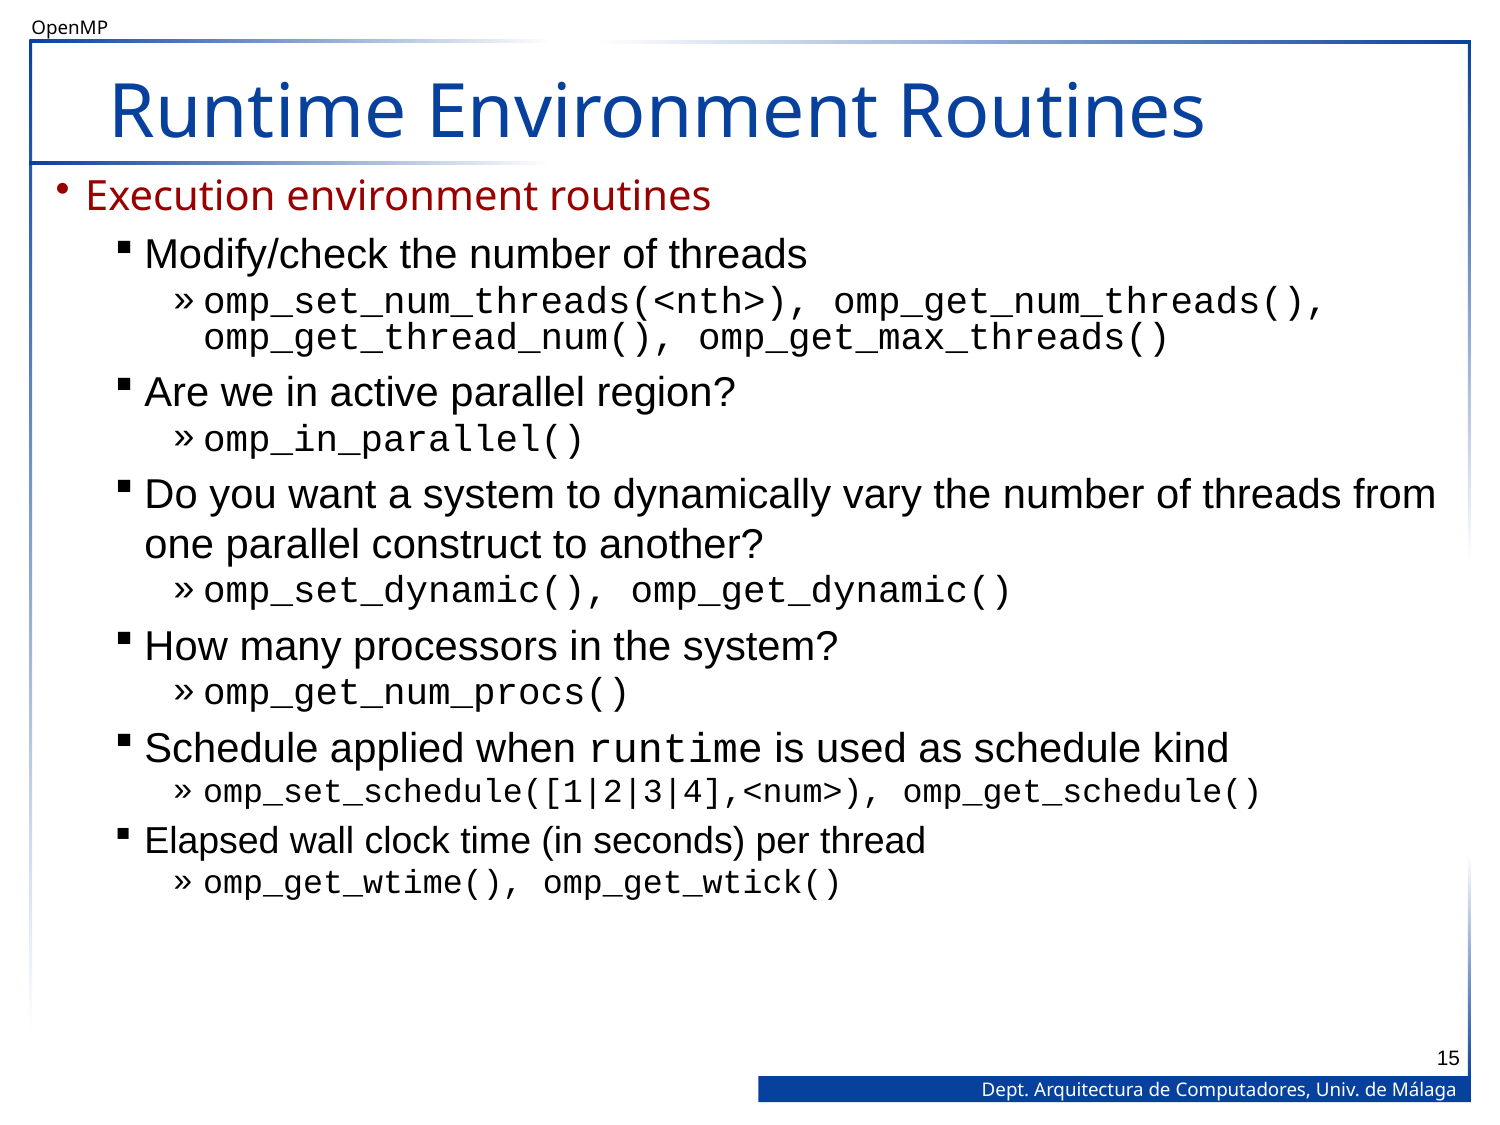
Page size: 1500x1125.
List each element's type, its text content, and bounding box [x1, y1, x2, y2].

list Execution environment routines Modify/check the number of threads omp_set_num_threads(<nth>), omp_get_num_threads(), omp_get_thread_num(), omp_get_max_threads() Are we in active parallel region? omp_in_parallel() Do you want a system to dynamically vary the number of threads from one parallel construct to another? omp_set_dynamic(), omp_get_dynamic() How many processors in the system? omp_get_num_procs() Schedule applied when runtime is used as schedule kind omp_set_schedule([1|2|3|4],<num>), omp_get_schedule() Elapsed wall clock time (in seconds) per thread omp_get_wtime(), omp_get_wtick() [43, 168, 1457, 1049]
title Runtime Environment Routines [43, 52, 1457, 163]
